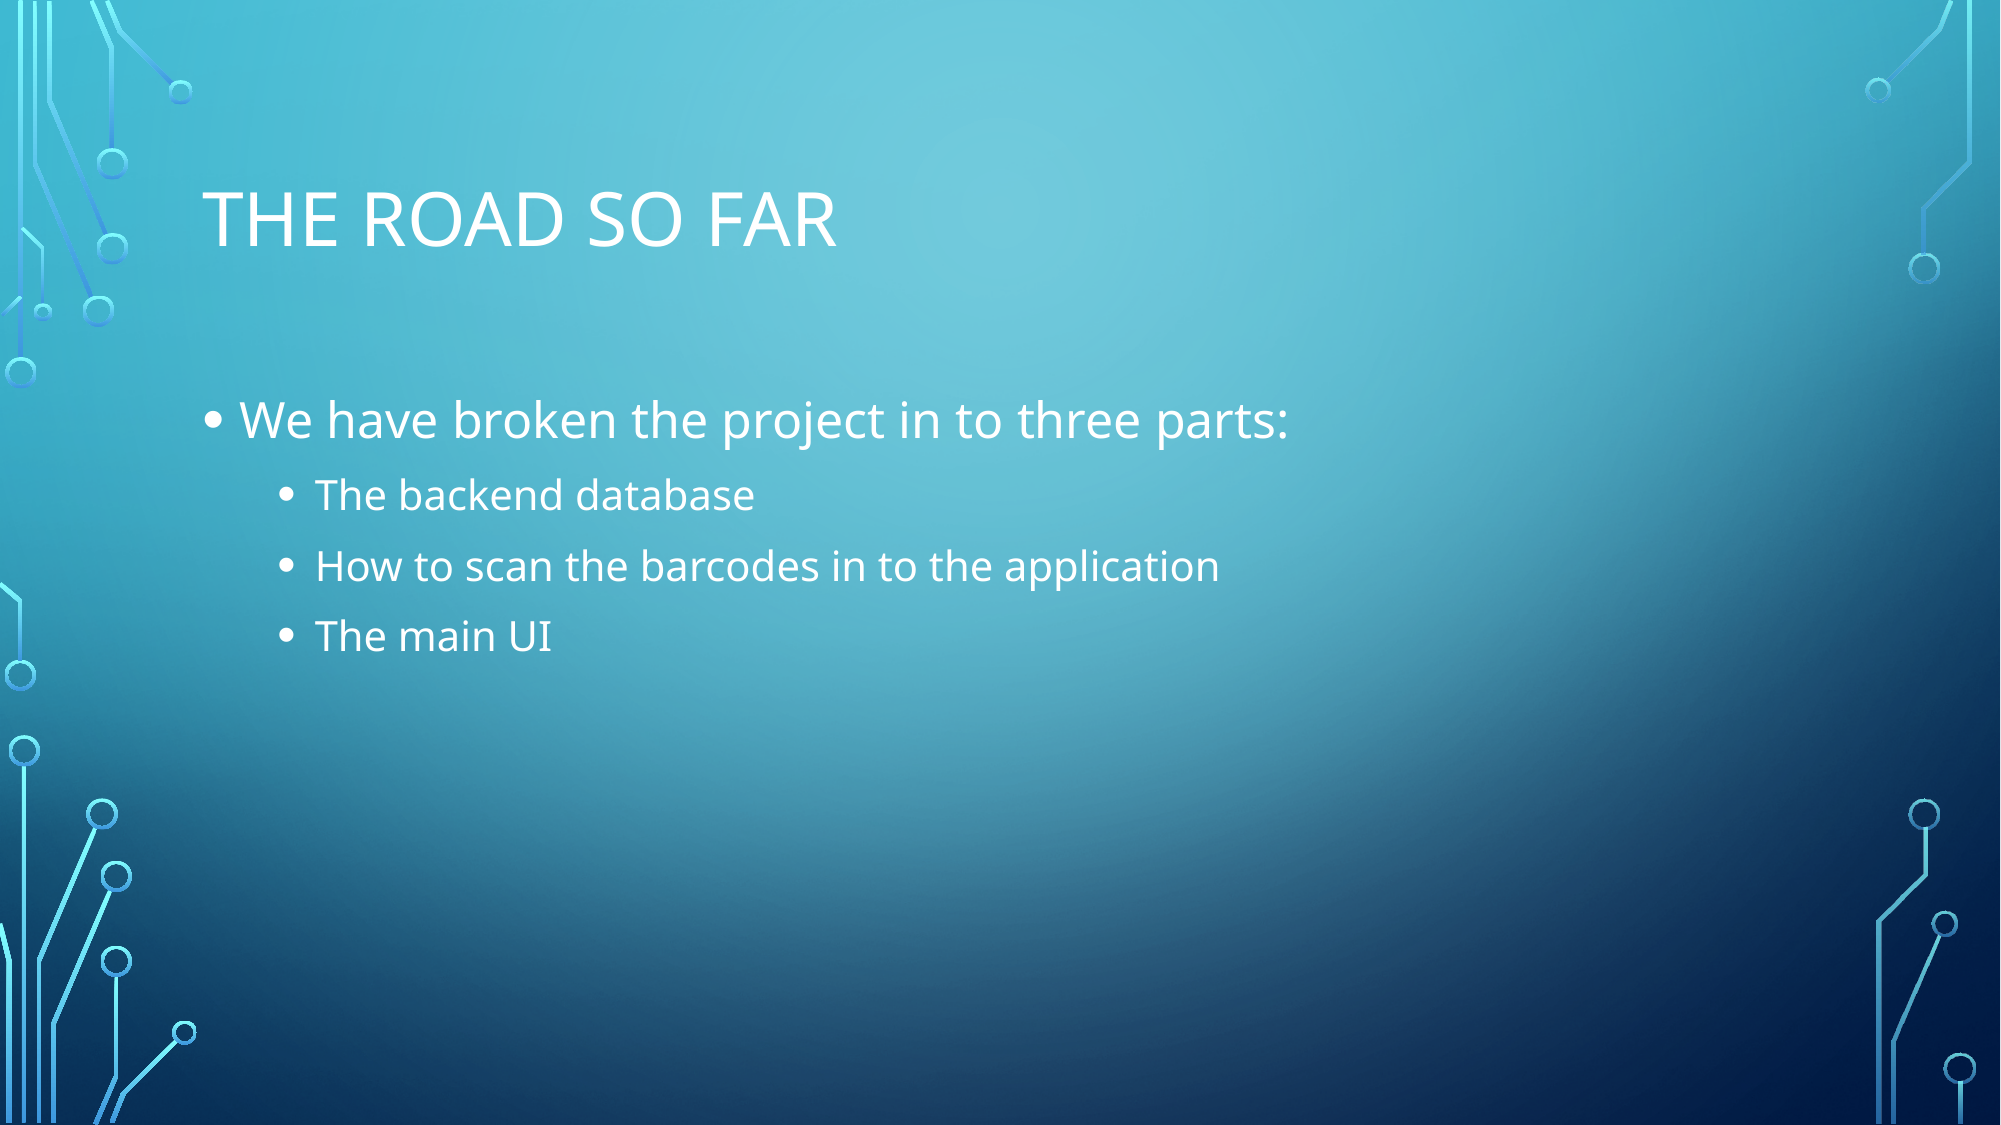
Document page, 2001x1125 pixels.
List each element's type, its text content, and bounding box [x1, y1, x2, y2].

list We have broken the project in to three parts: The backend database How to scan the barcodes in to the application The main UI [187, 369, 1813, 950]
title The Road so far [187, 101, 1813, 344]
